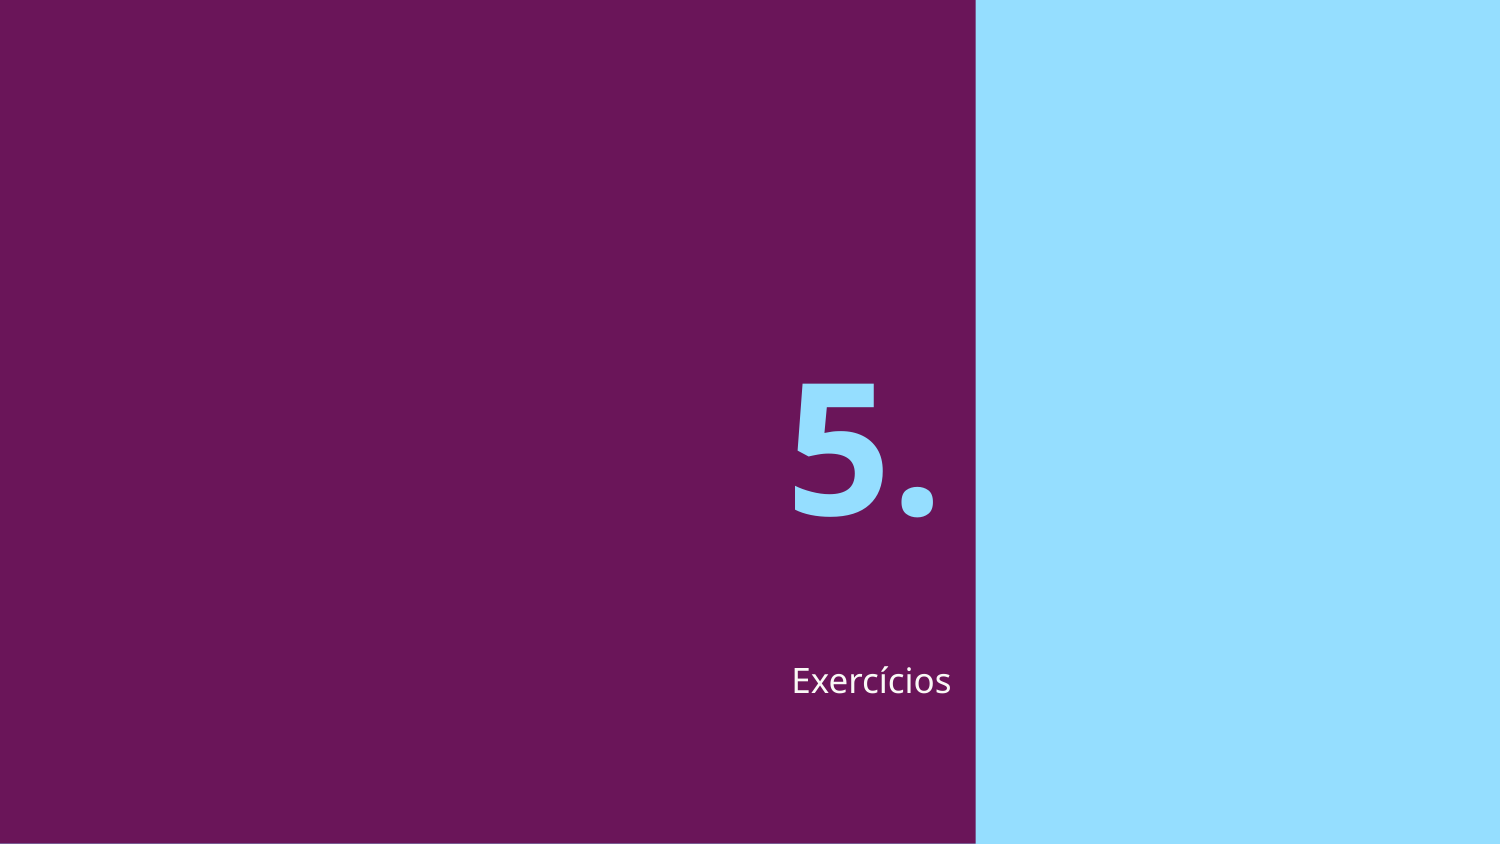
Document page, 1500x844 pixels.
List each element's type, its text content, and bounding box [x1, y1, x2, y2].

subtitle 5. [0, 315, 960, 568]
title Exercícios [90, 643, 967, 716]
